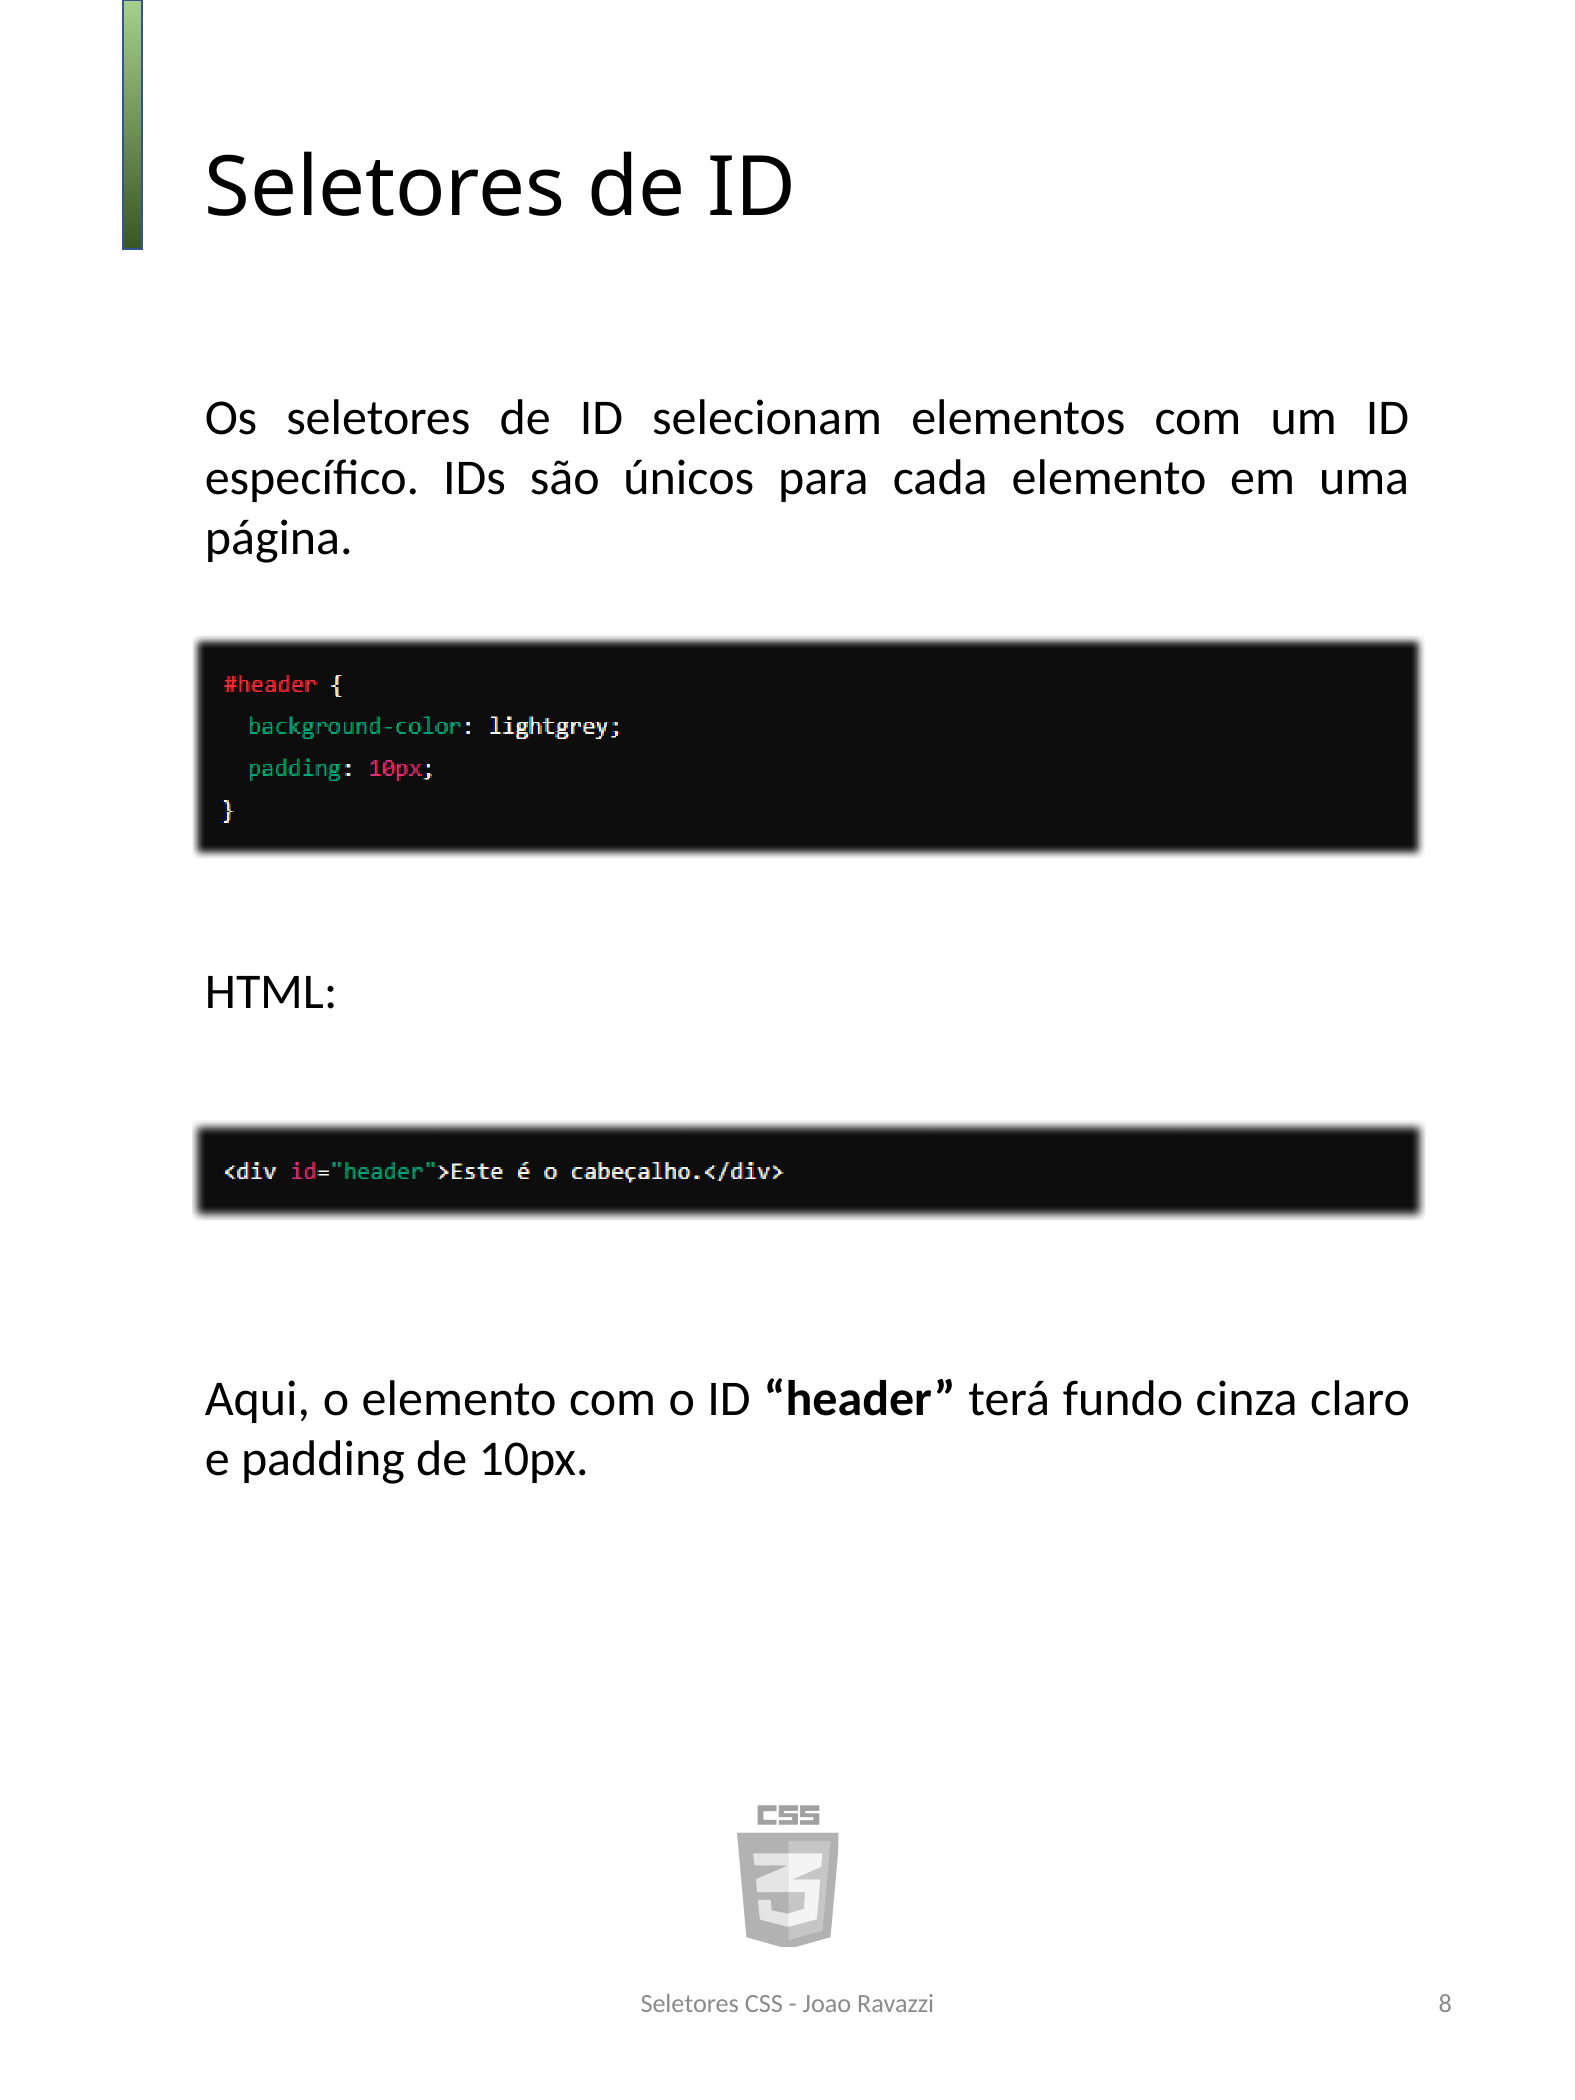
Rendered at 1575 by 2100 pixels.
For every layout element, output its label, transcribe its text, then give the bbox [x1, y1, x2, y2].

picture [736, 1801, 839, 1947]
text_box Aqui, o elemento com o ID “header” terá fundo cinza claro e padding de 10px. [190, 1357, 1425, 1493]
footer Seletores CSS - Joao Ravazzi [521, 1946, 1054, 2059]
slide_number 8 [1112, 1946, 1467, 2059]
text_box [122, 0, 143, 250]
picture [190, 1120, 1425, 1221]
text_box HTML: [190, 951, 1425, 1027]
picture [190, 634, 1425, 859]
text_box Seletores de ID [190, 124, 1425, 240]
text_box Os seletores de ID selecionam elementos com um ID específico. IDs são únicos para cada elemento em uma página. [190, 376, 1425, 572]
